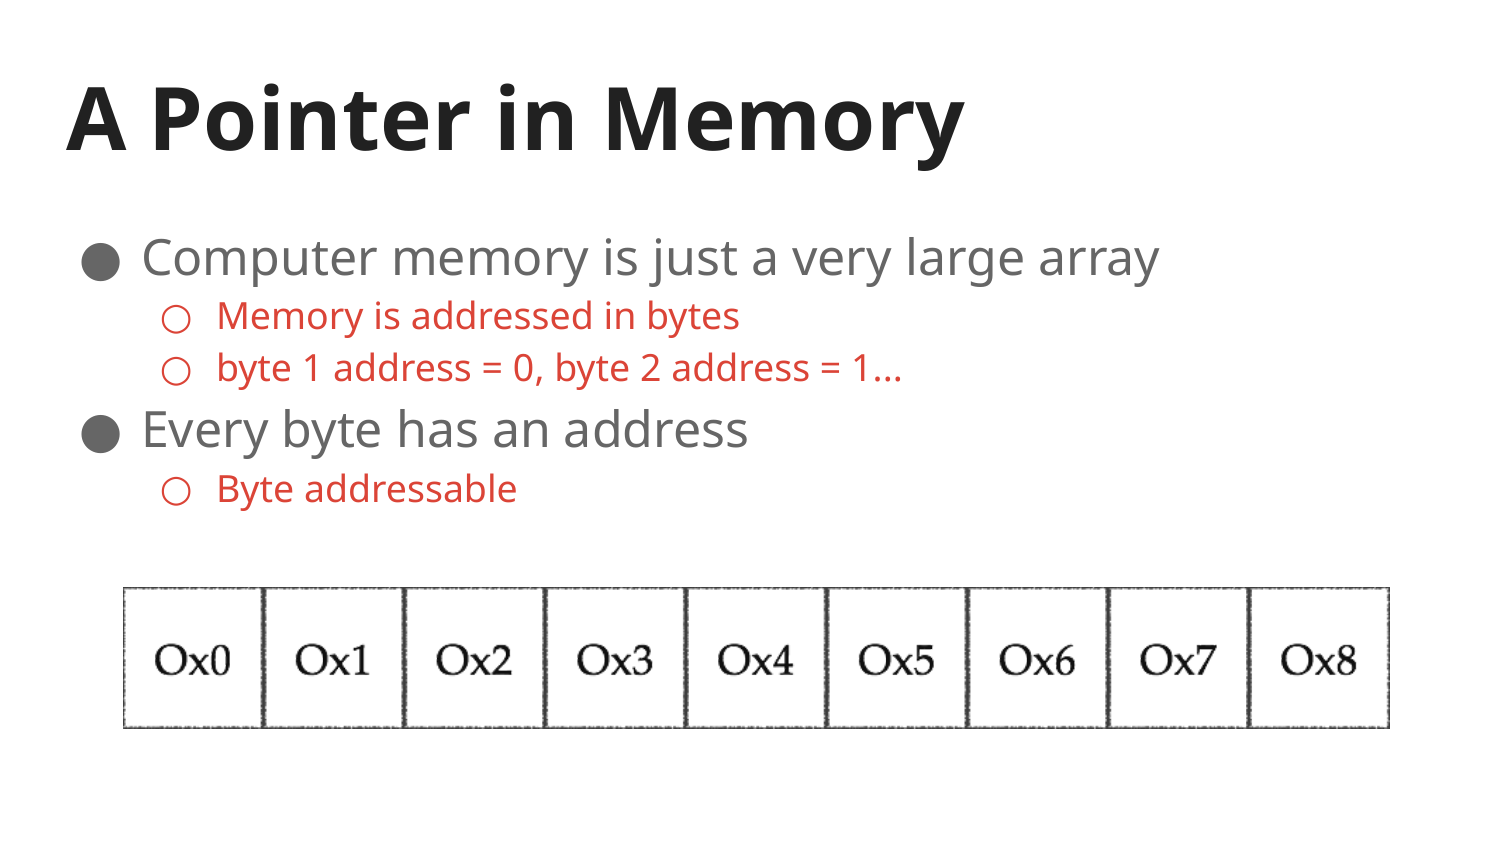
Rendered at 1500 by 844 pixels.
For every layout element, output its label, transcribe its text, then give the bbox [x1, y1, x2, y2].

list Computer memory is just a very large array Memory is addressed in bytes byte 1 address = 0, byte 2 address = 1... Every byte has an address Byte addressable [51, 201, 1449, 750]
title A Pointer in Memory [51, 48, 1449, 180]
picture [123, 587, 1390, 729]
